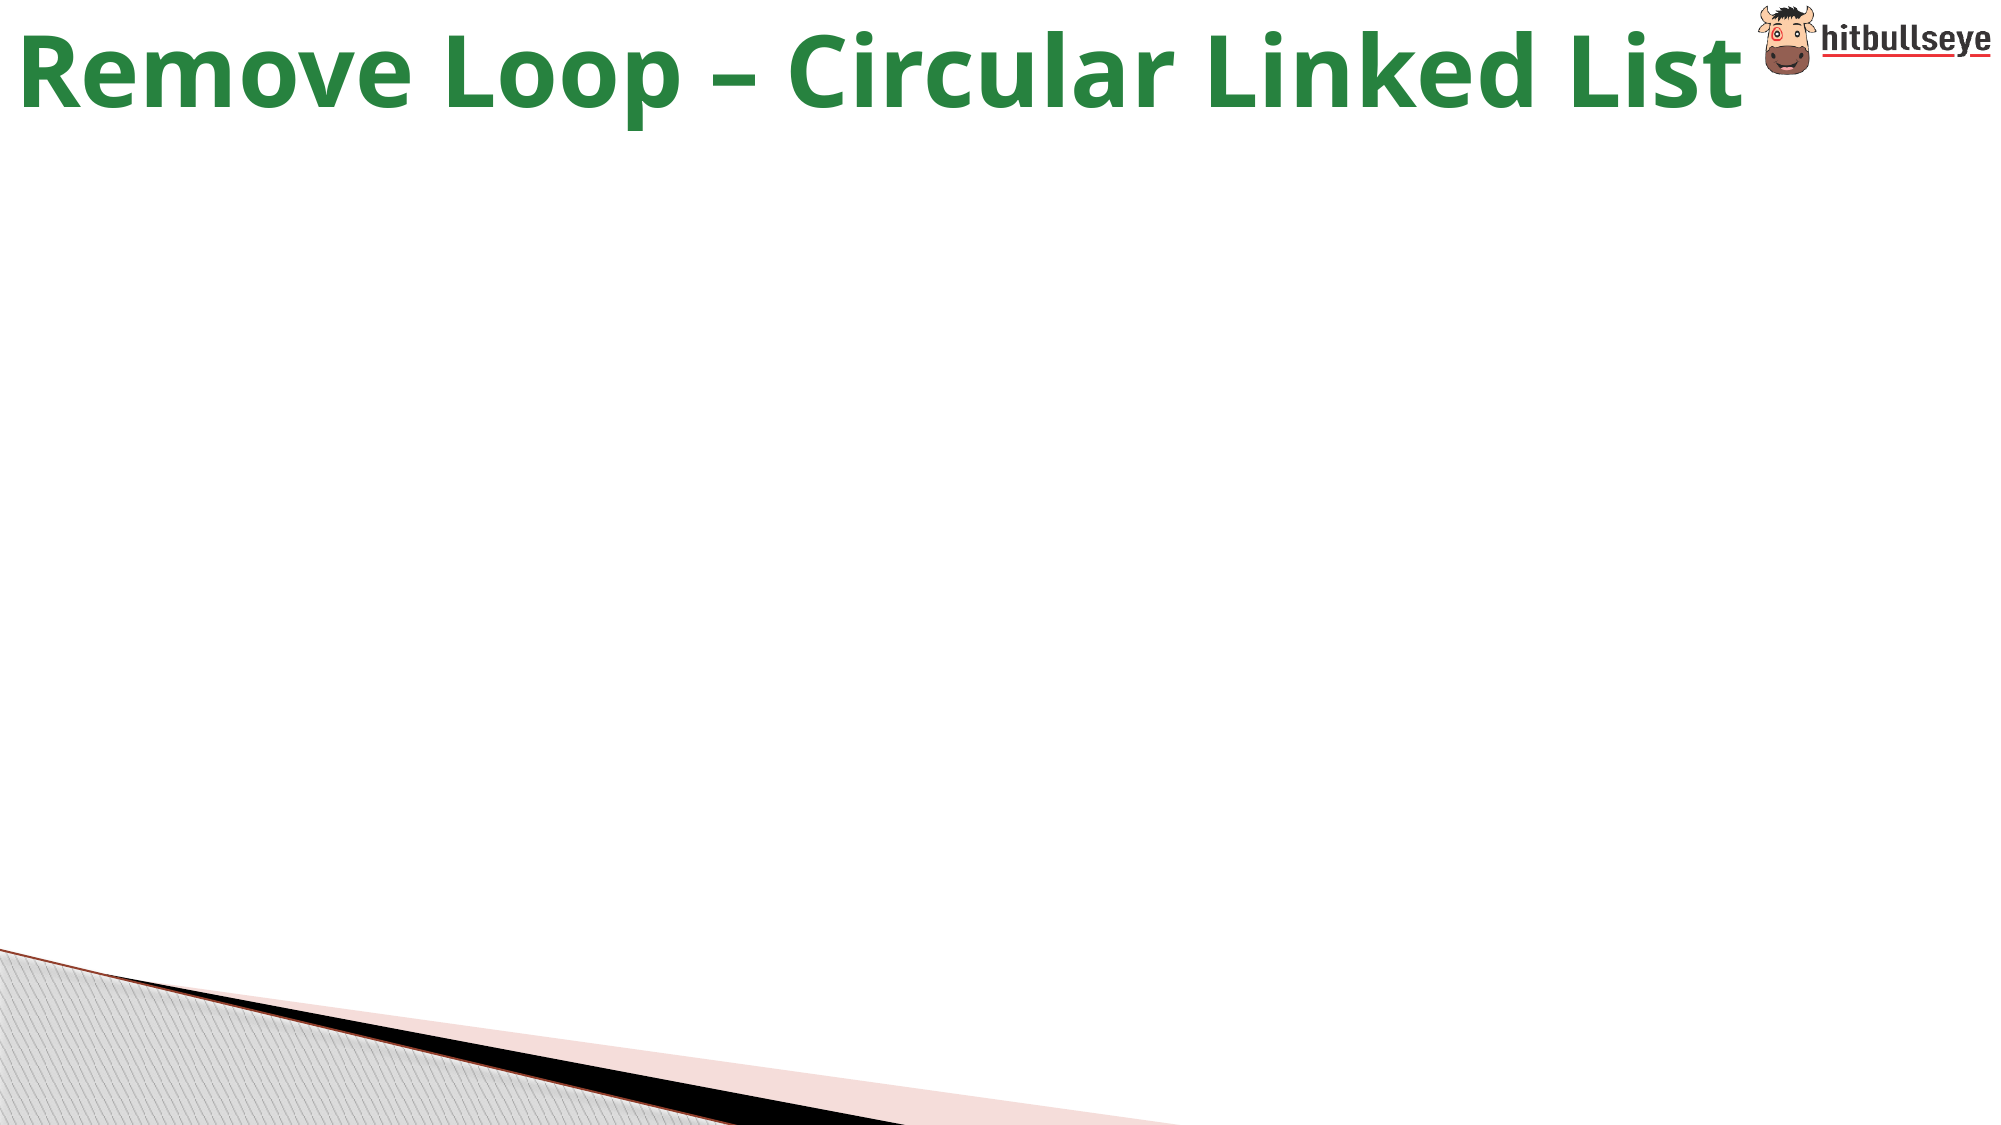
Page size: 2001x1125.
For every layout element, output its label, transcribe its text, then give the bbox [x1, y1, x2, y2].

picture [1800, 0, 2000, 81]
title Remove Loop – Circular Linked List [0, 0, 1800, 137]
